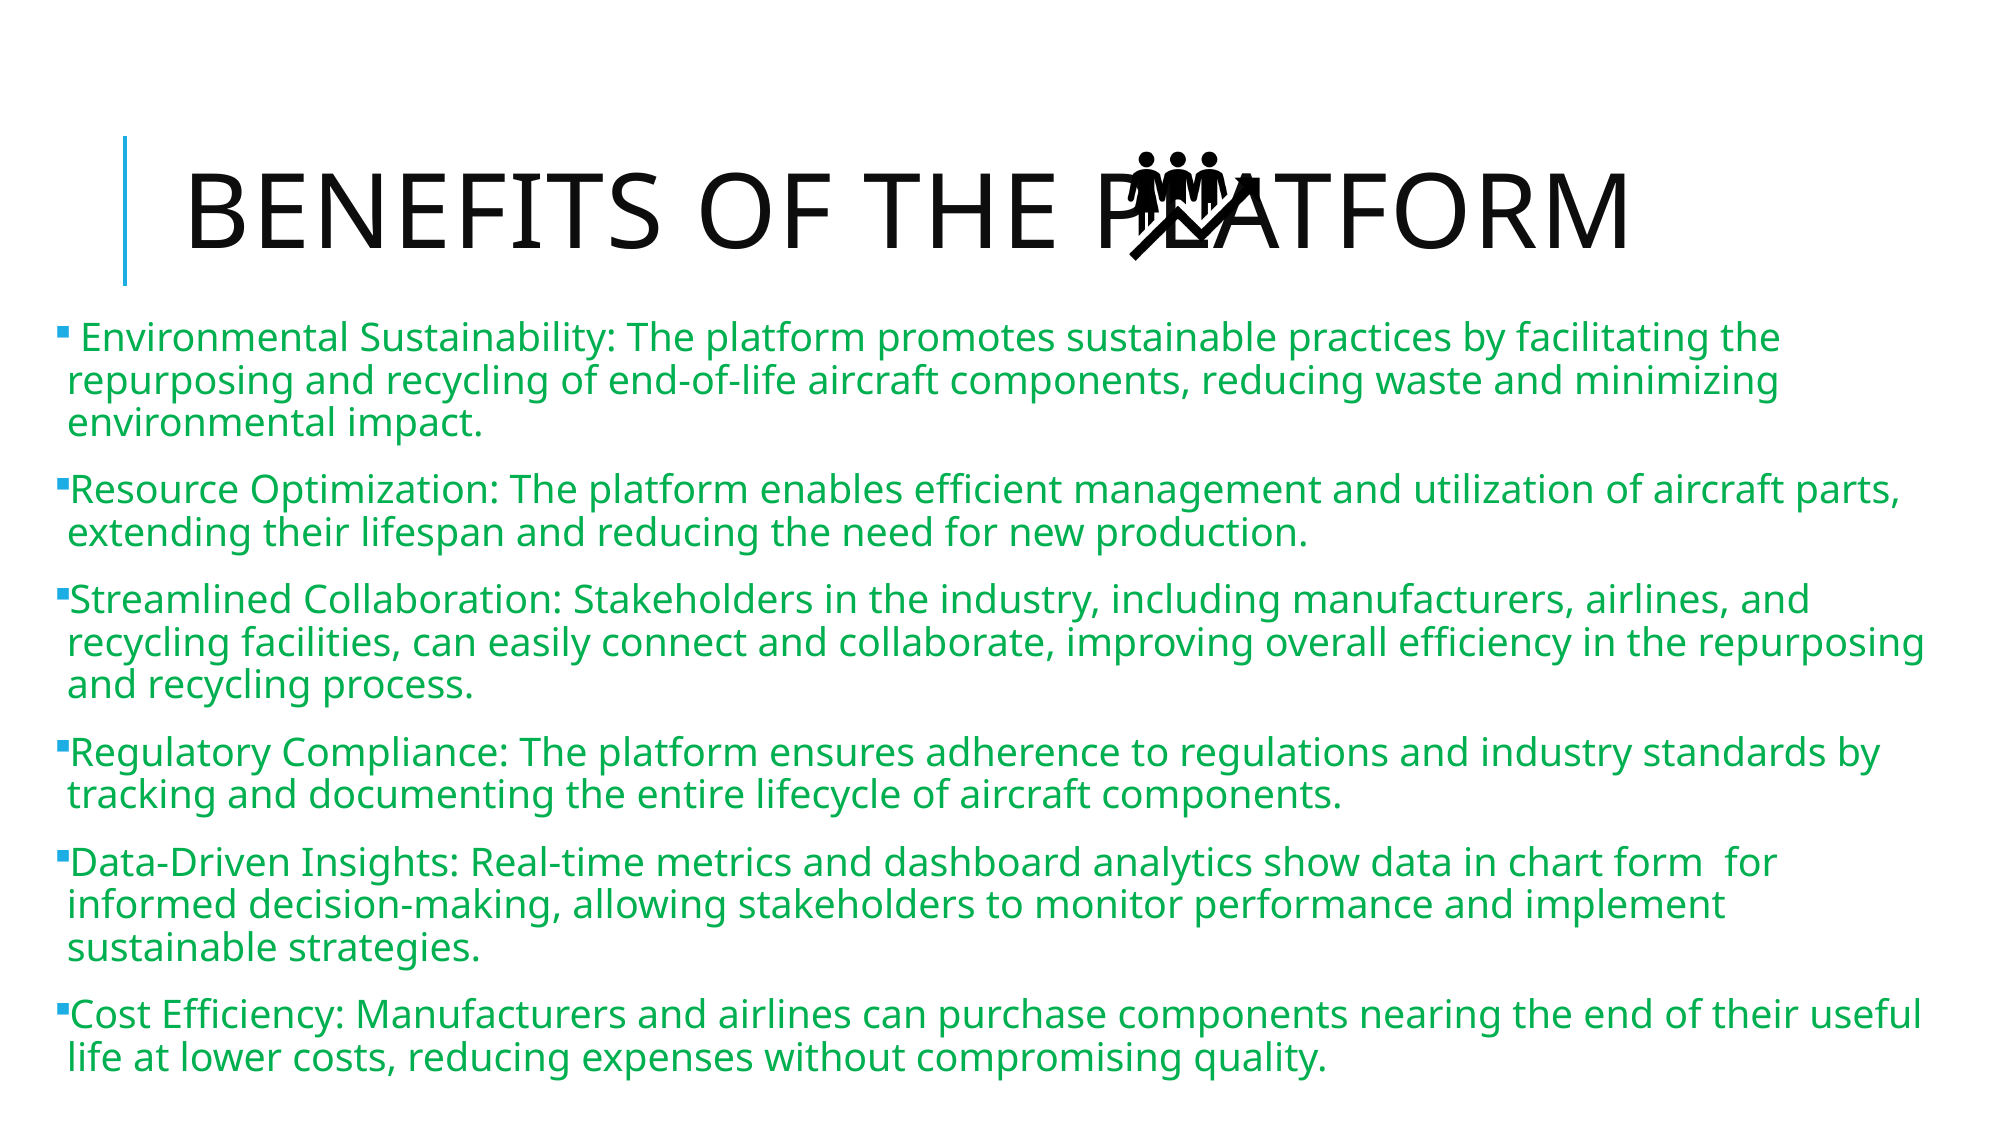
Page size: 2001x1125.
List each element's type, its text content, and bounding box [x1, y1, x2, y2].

list Environmental Sustainability: The platform promotes sustainable practices by facilitating the repurposing and recycling of end-of-life aircraft components, reducing waste and minimizing environmental impact. Resource Optimization: The platform enables efficient management and utilization of aircraft parts, extending their lifespan and reducing the need for new production. Streamlined Collaboration: Stakeholders in the industry, including manufacturers, airlines, and recycling facilities, can easily connect and collaborate, improving overall efficiency in the repurposing and recycling process. Regulatory Compliance: The platform ensures adherence to regulations and industry standards by tracking and documenting the entire lifecycle of aircraft components. Data-Driven Insights: Real-time metrics and dashboard analytics show data in chart form for informed decision-making, allowing stakeholders to monitor performance and implement sustainable strategies. Cost Efficiency: Manufacturers and airlines can purchase components nearing the end of their useful life at lower costs, reducing expenses without compromising quality. [46, 310, 1954, 1094]
picture [1117, 127, 1269, 279]
title Benefits of the Platform [168, 96, 1763, 310]
